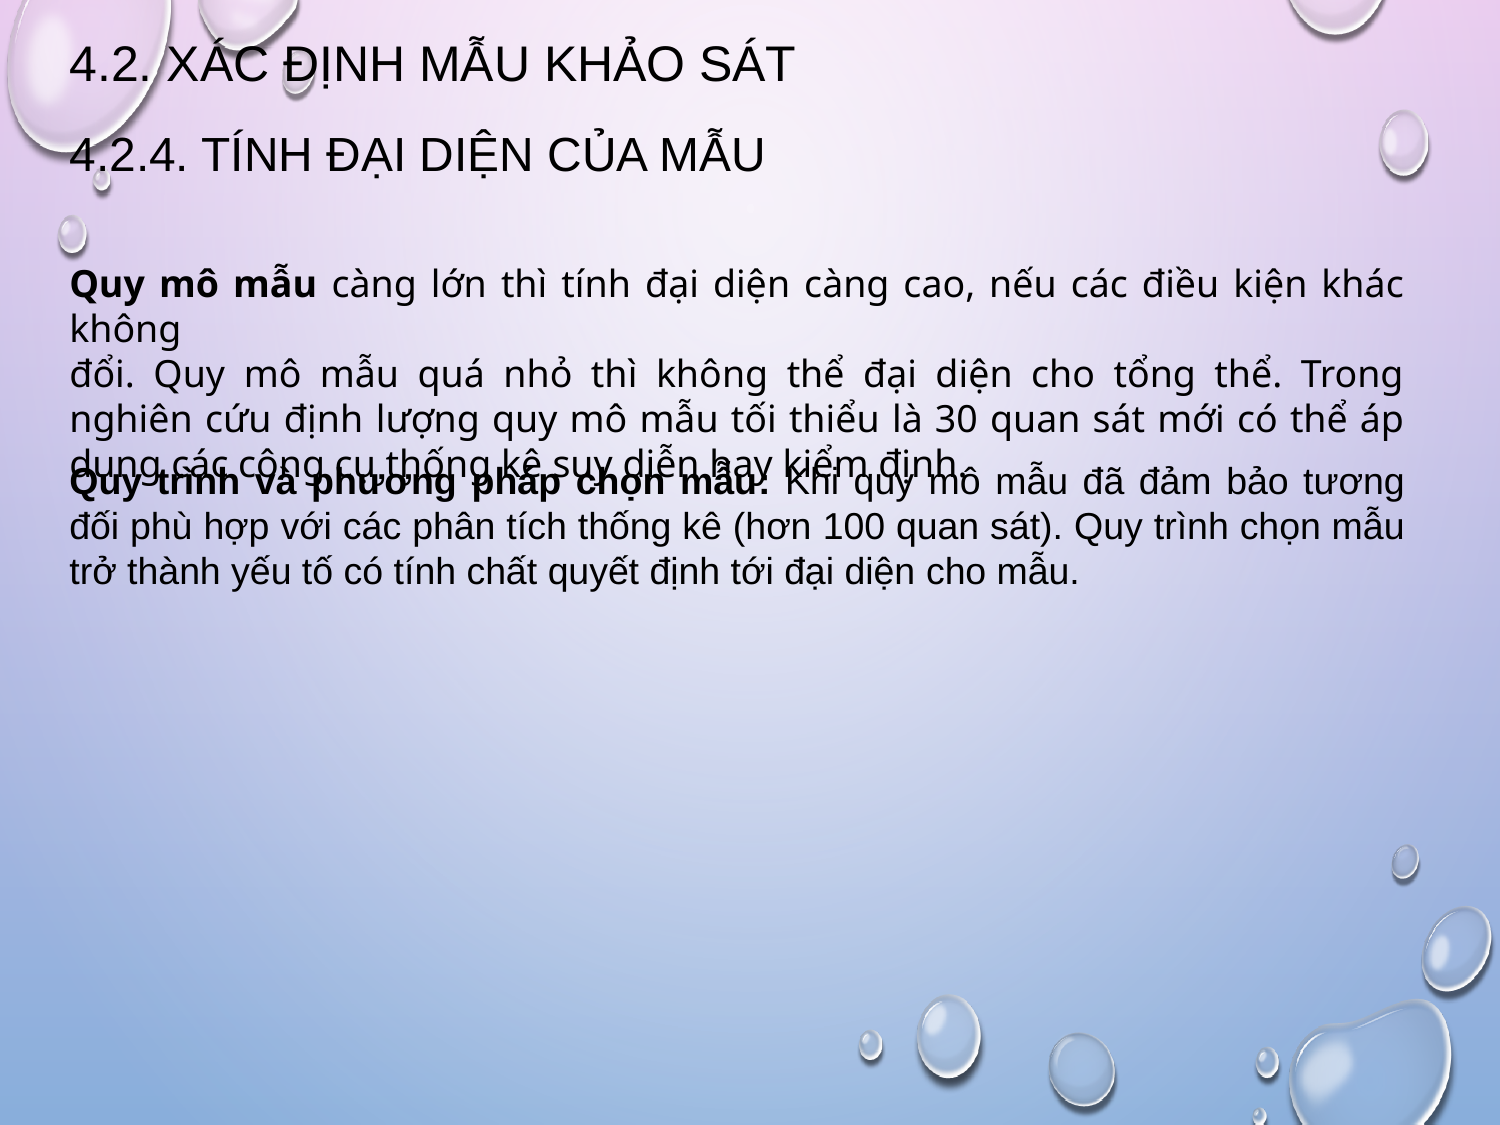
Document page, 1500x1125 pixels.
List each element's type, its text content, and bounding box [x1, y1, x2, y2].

text_box Quy trình và phương pháp chọn mẫu: Khi quy mô mẫu đã đảm bảo tương đối phù hợp với các phân tích thống kê (hơn 100 quan sát). Quy trình chọn mẫu trở thành yếu tố có tính chất quyết định tới đại diện cho mẫu. [54, 449, 1420, 600]
picture [0, 0, 1500, 1125]
title 4.2. Xác định mẫu khảo sát [54, 25, 1420, 105]
text_box 4.2.4. Tính đại diện của mẫu [54, 116, 1420, 196]
text_box Quy mô mẫu càng lớn thì tính đại diện càng cao, nếu các điều kiện khác không đổi. Quy mô mẫu quá nhỏ thì không thể đại diện cho tổng thể. Trong nghiên cứu định lượng quy mô mẫu tối thiểu là 30 quan sát mới có thể áp dụng các công cụ thống kê suy diễn hay kiểm định. [54, 252, 1420, 449]
